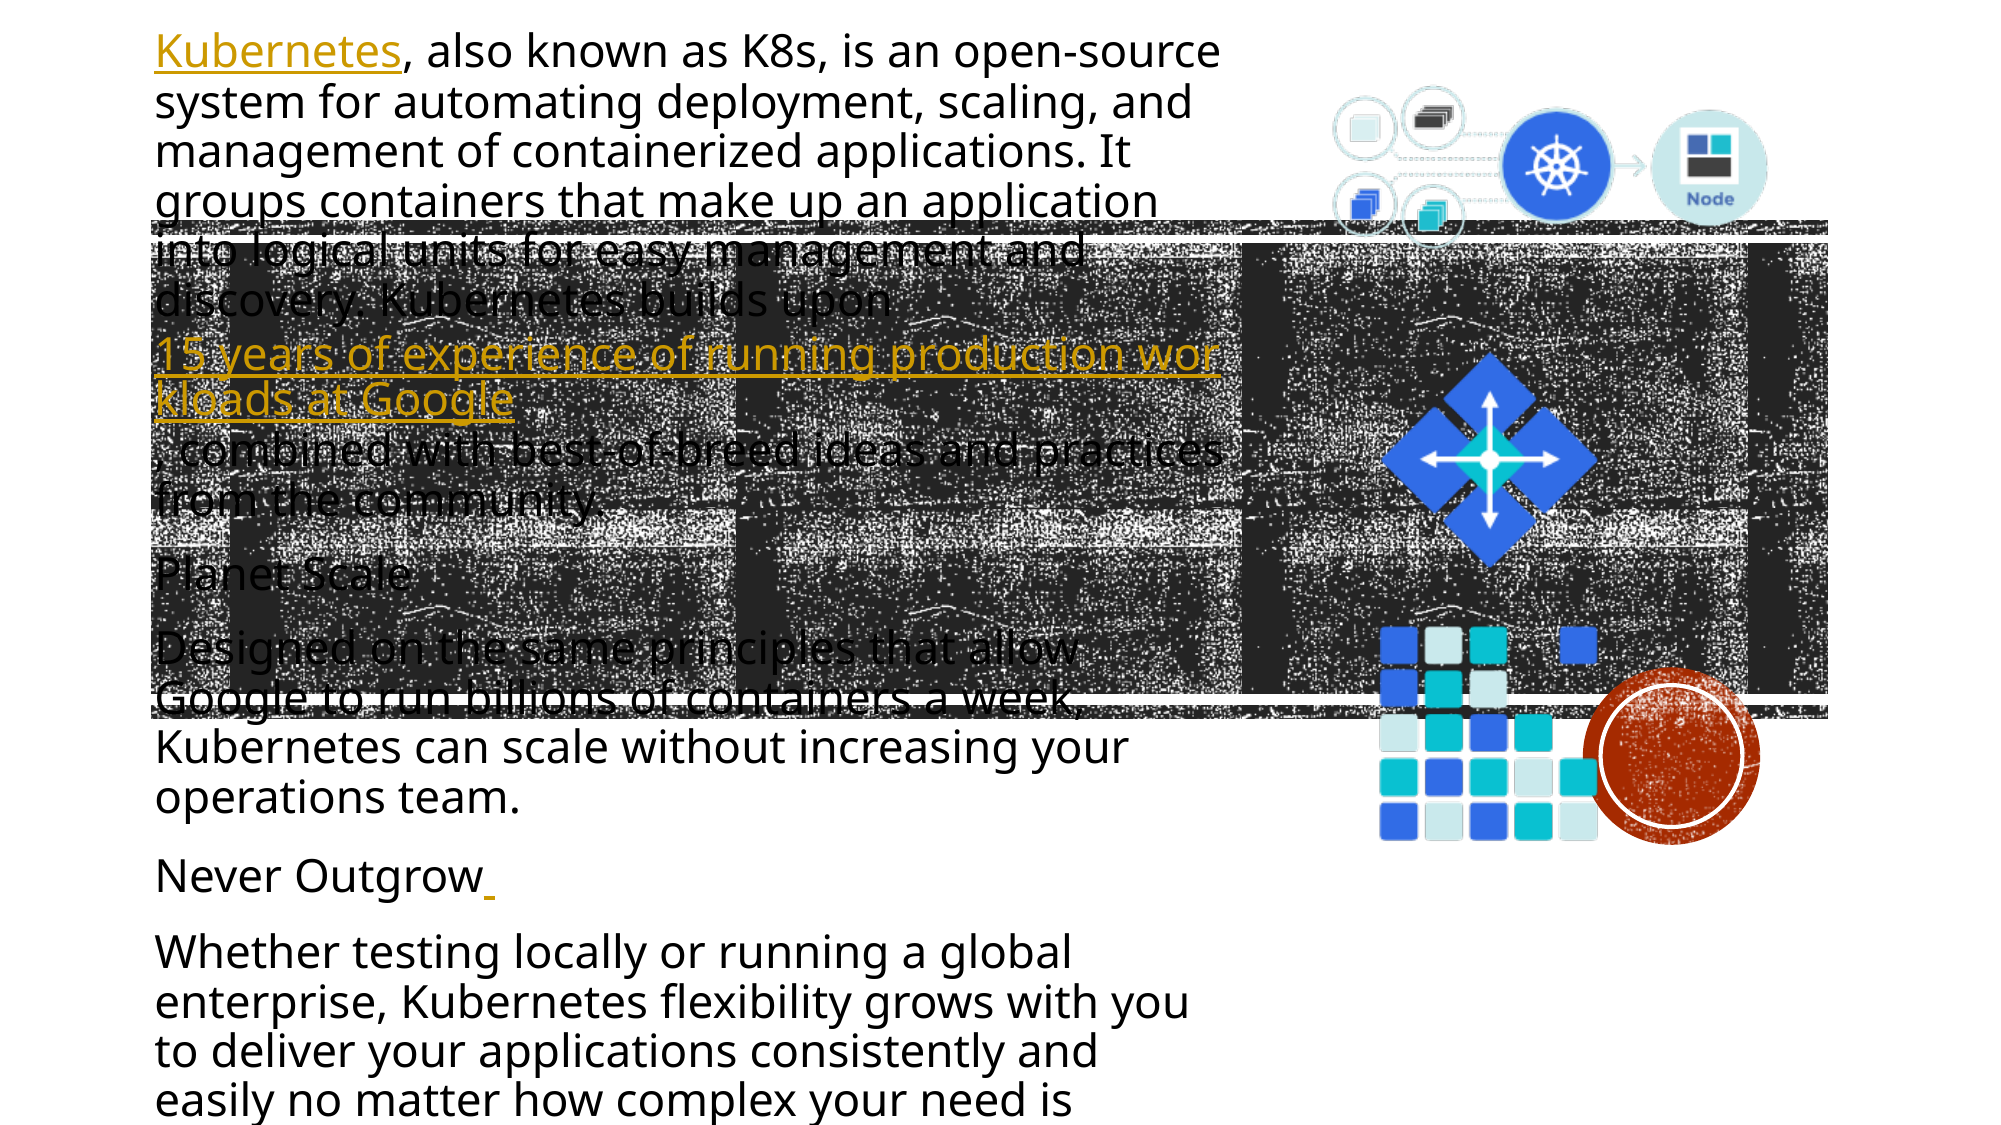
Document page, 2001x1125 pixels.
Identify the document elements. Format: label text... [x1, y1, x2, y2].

picture [1369, 344, 1609, 579]
picture [1369, 617, 1609, 852]
subtitle Kubernetes, also known as K8s, is an open-source system for automating deployment, scaling, and management of containerized applications. It groups containers that make up an application into logical units for easy management and discovery. Kubernetes builds upon 15 years of experience of running production workloads at Google, combined with best-of-breed ideas and practices from the community. Planet Scale Designed on the same principles that allow Google to run billions of containers a week, Kubernetes can scale without increasing your operations team. Never Outgrow Whether testing locally or running a global enterprise, Kubernetes flexibility grows with you to deliver your applications consistently and easily no matter how complex your need is [139, 15, 1245, 1098]
picture [1316, 82, 1786, 254]
